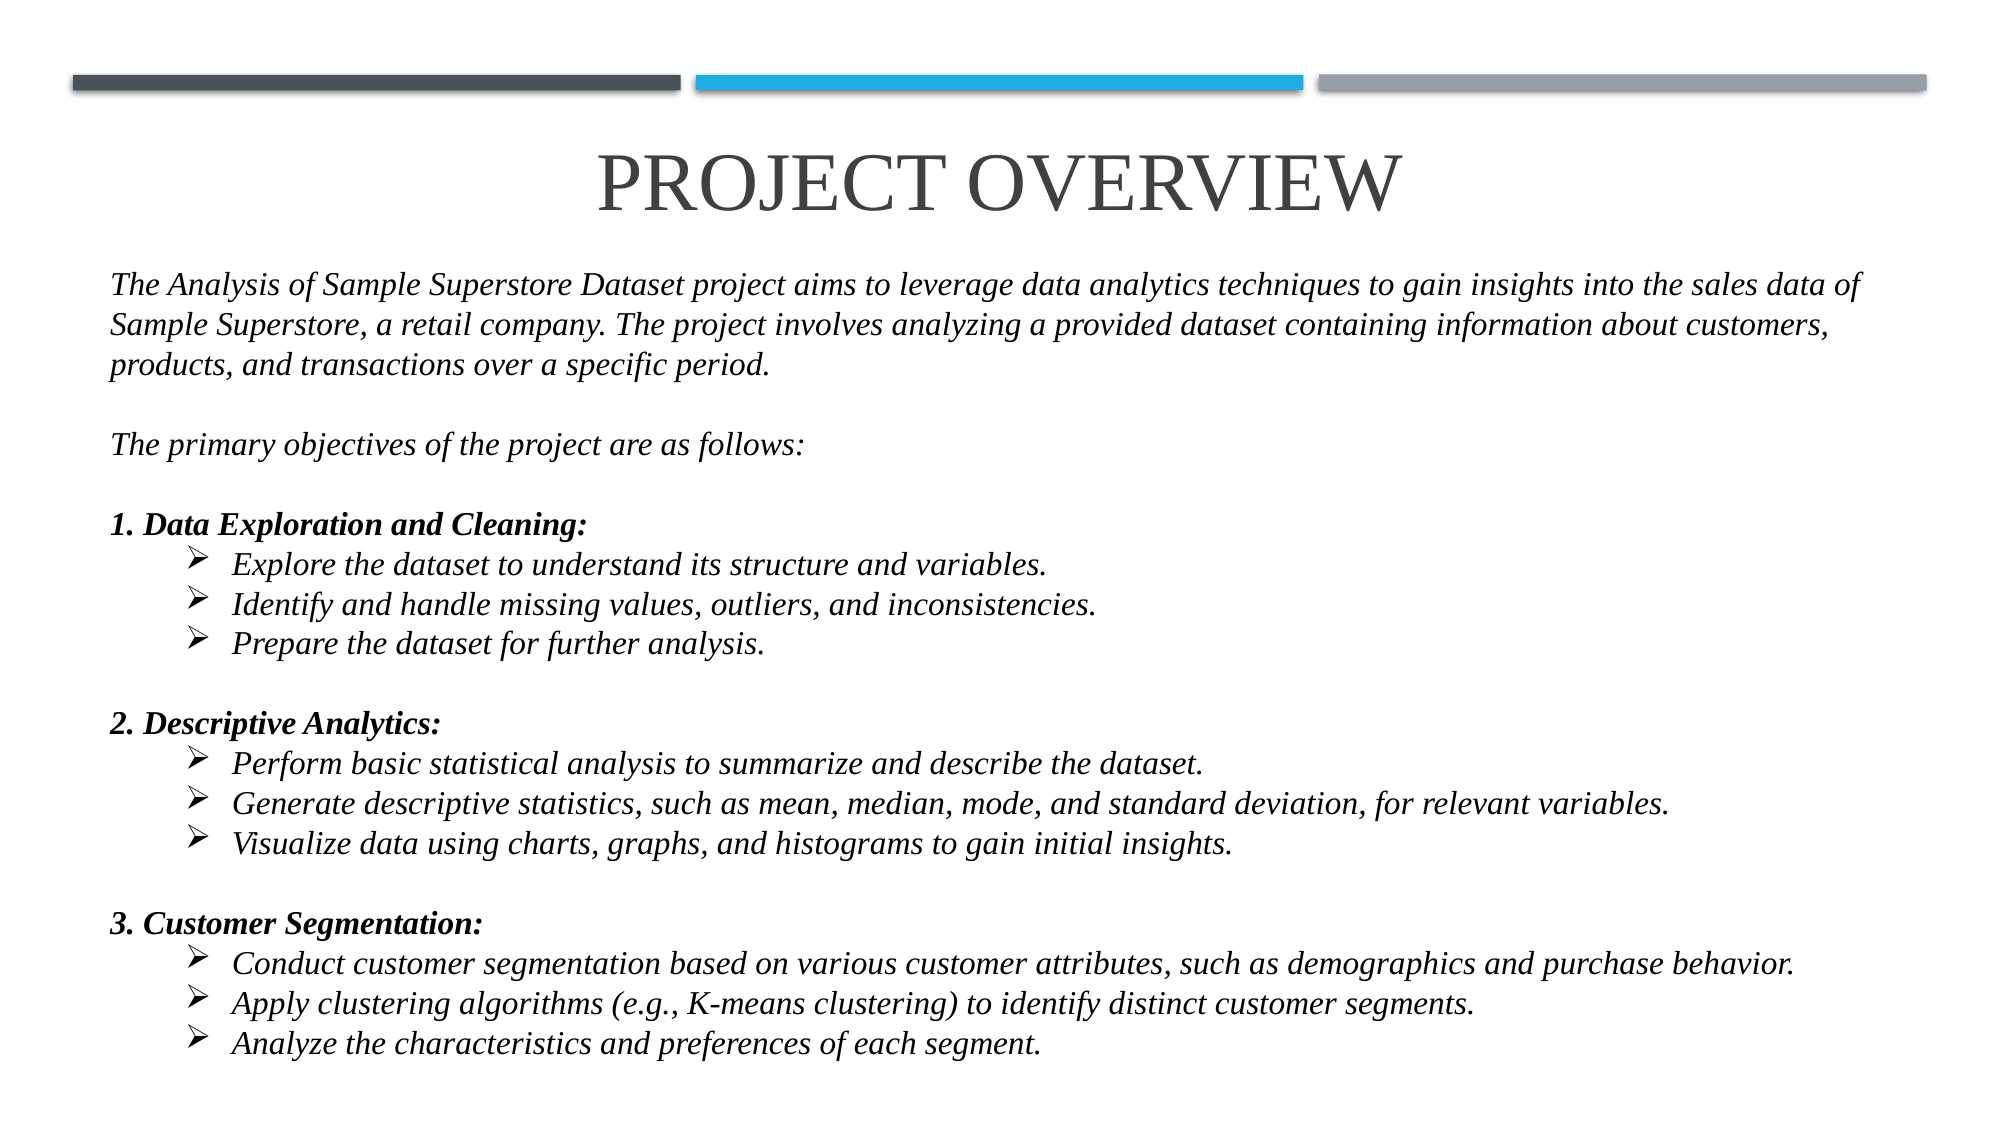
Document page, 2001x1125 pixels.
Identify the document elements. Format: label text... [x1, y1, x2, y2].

text_box The Analysis of Sample Superstore Dataset project aims to leverage data analytics techniques to gain insights into the sales data of Sample Superstore, a retail company. The project involves analyzing a provided dataset containing information about customers, products, and transactions over a specific period. The primary objectives of the project are as follows: 1. Data Exploration and Cleaning: Explore the dataset to understand its structure and variables. Identify and handle missing values, outliers, and inconsistencies. Prepare the dataset for further analysis. 2. Descriptive Analytics: Perform basic statistical analysis to summarize and describe the dataset. Generate descriptive statistics, such as mean, median, mode, and standard deviation, for relevant variables. Visualize data using charts, graphs, and histograms to gain initial insights. 3. Customer Segmentation: Conduct customer segmentation based on various customer attributes, such as demographics and purchase behavior. Apply clustering algorithms (e.g., K-means clustering) to identify distinct customer segments. Analyze the characteristics and preferences of each segment. [95, 254, 1905, 1069]
title PROJECT OVERVIEW [95, 115, 1905, 240]
